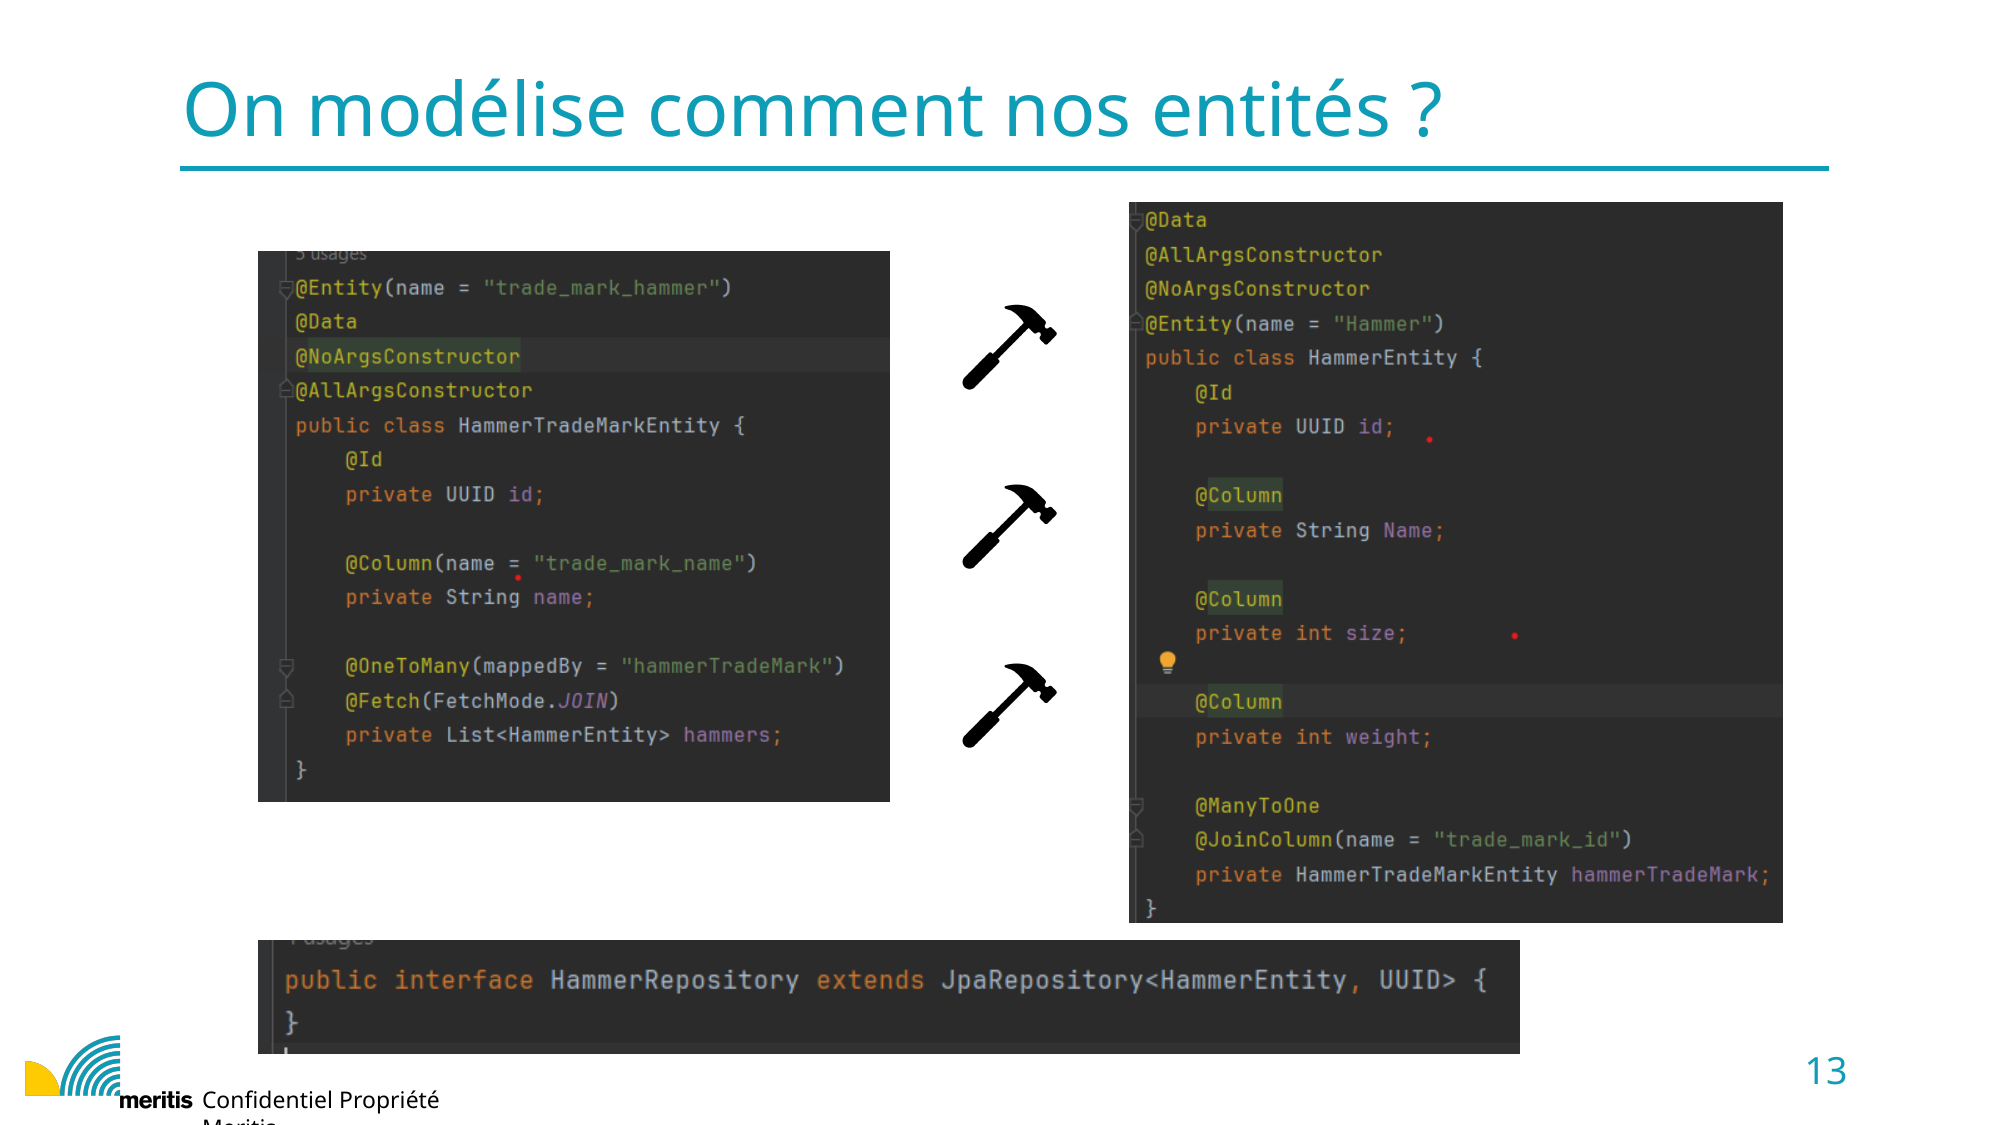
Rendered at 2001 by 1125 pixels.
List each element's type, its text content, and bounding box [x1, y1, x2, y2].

picture [958, 654, 1061, 758]
picture [958, 475, 1061, 578]
picture [1129, 202, 1783, 923]
list On modélise comment nos entités ? [167, 64, 1830, 180]
picture [11, 976, 204, 1125]
picture [958, 295, 1061, 399]
slide_number 13 [1412, 1042, 1863, 1103]
picture [258, 251, 890, 802]
picture [258, 940, 1520, 1054]
